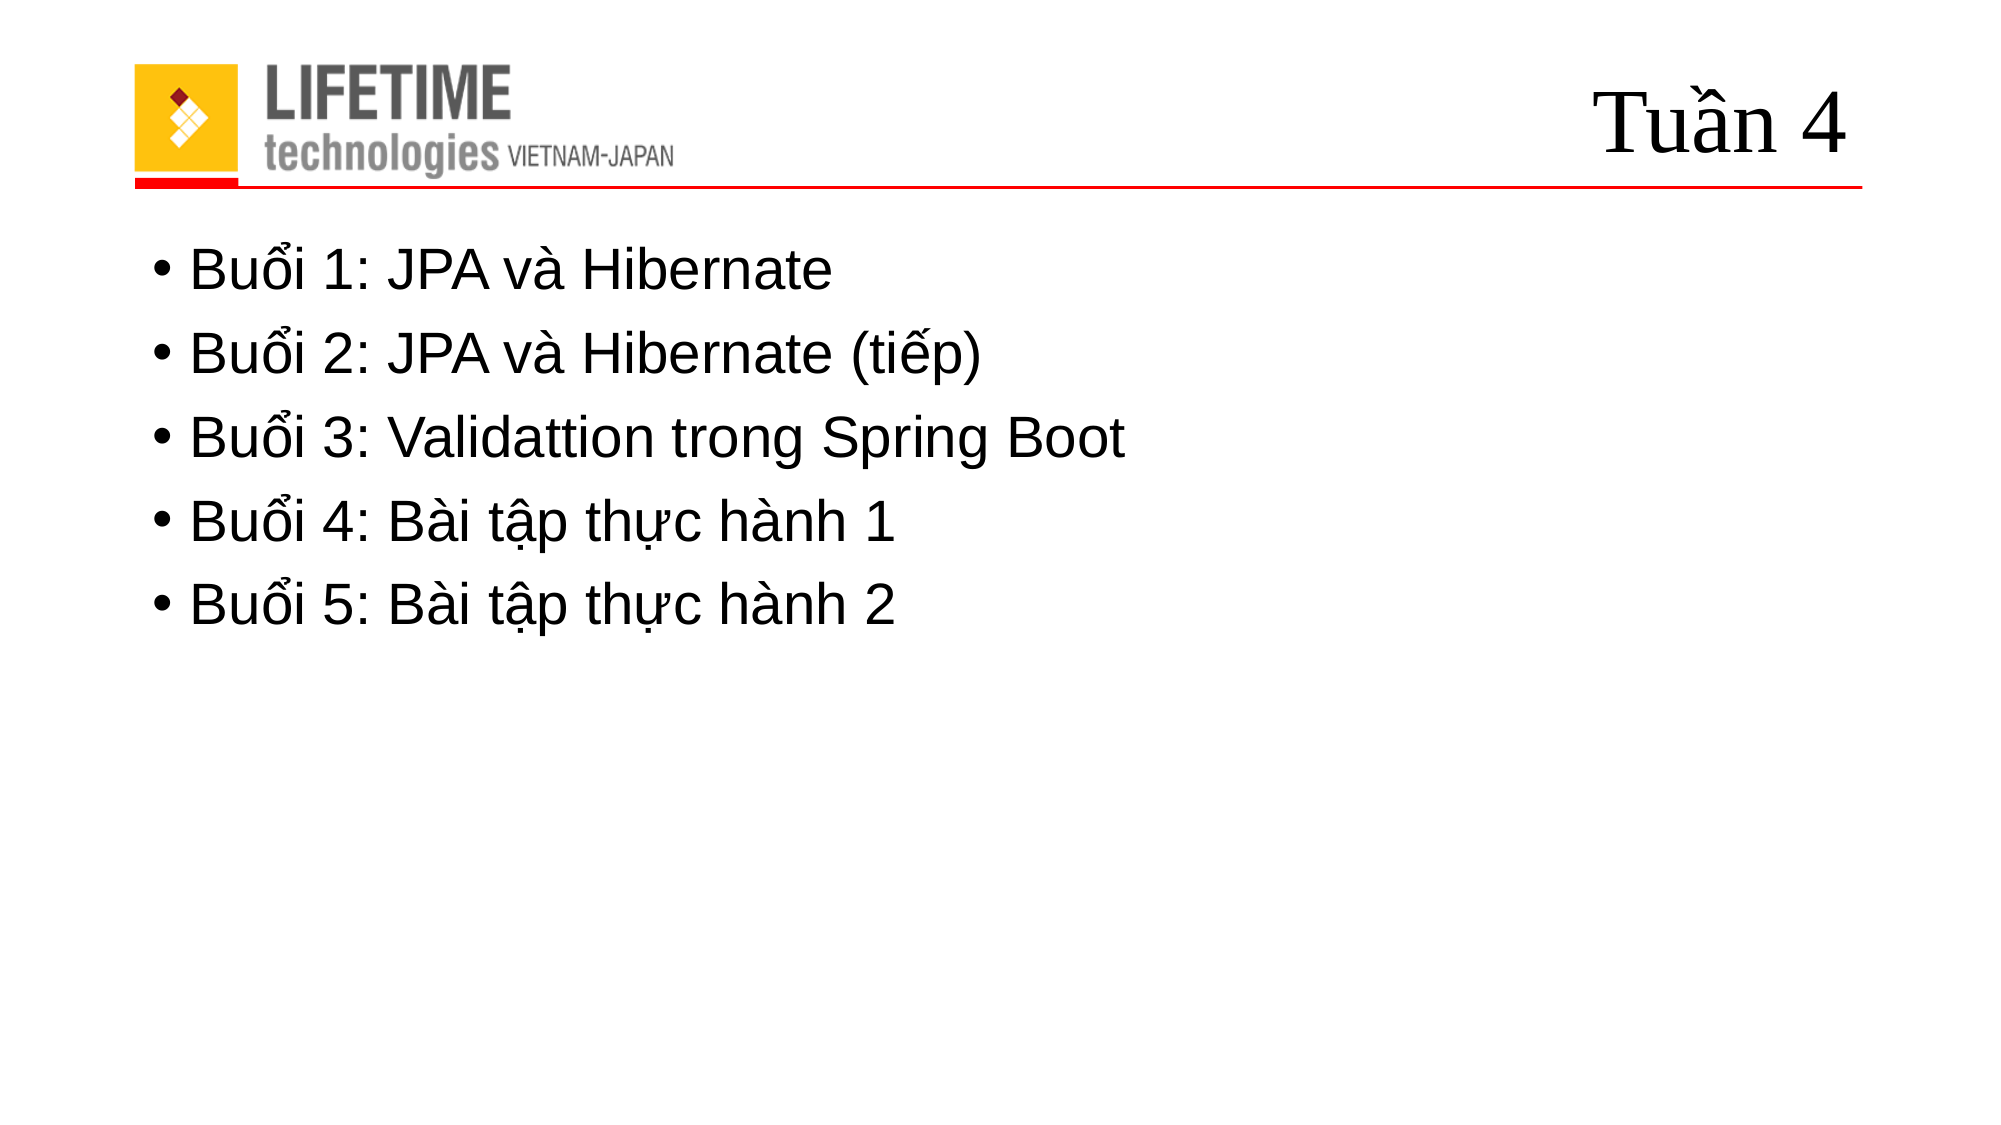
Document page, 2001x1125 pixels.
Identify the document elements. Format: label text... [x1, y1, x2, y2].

picture [130, 59, 680, 187]
title Tuần 4 [694, 59, 1863, 187]
list Buổi 1: JPA và Hibernate Buổi 2: JPA và Hibernate (tiếp) Buổi 3: Validattion trong Spring Boot Buổi 4: Bài tập thực hành 1 Buổi 5: Bài tập thực hành 2 [137, 231, 1863, 1014]
